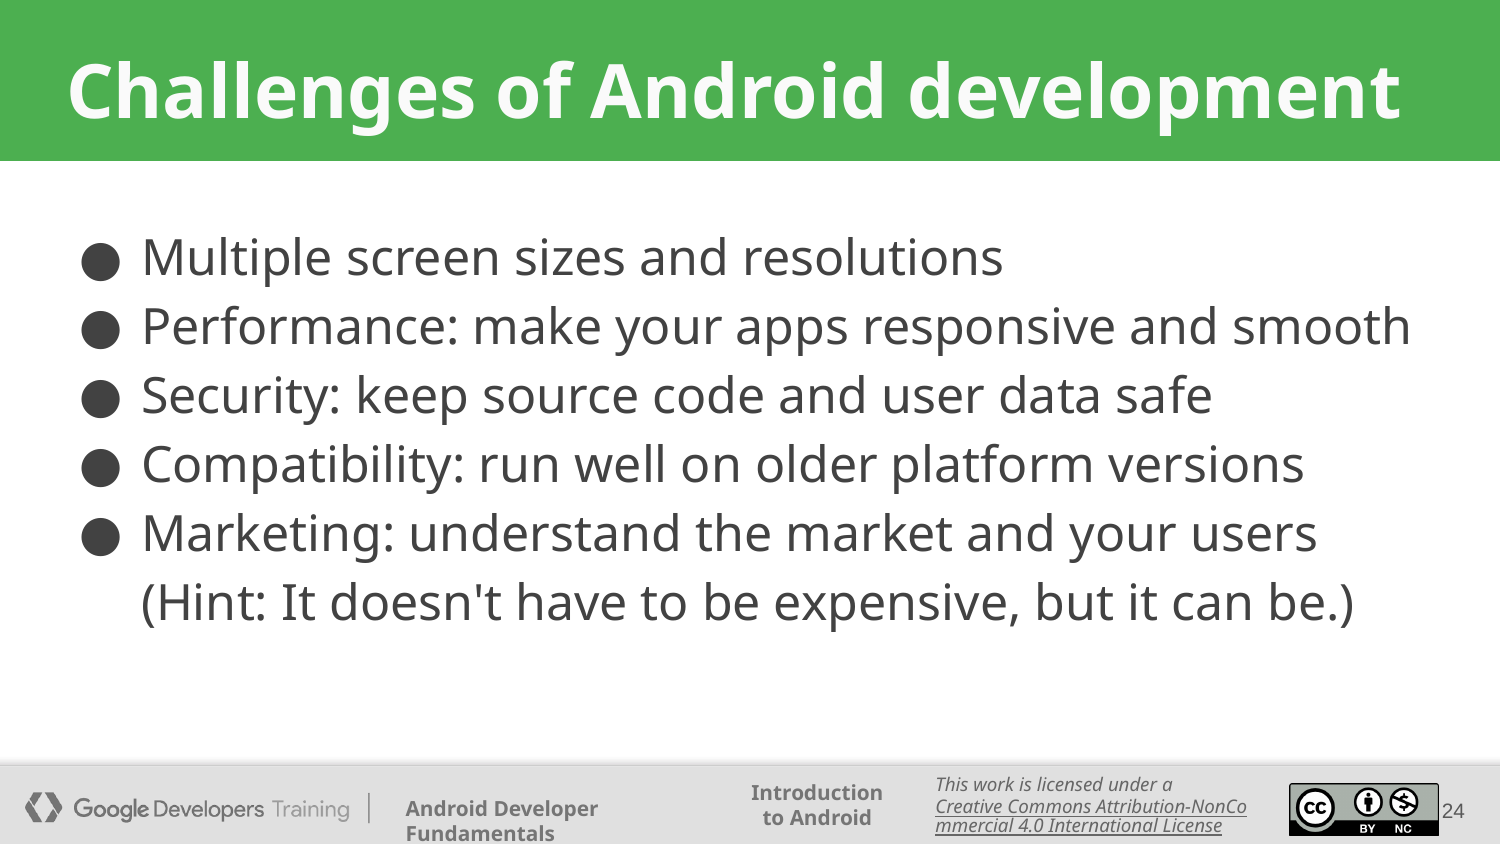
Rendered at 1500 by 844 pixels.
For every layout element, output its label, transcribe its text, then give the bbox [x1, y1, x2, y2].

title Challenges of Android development [51, 28, 1449, 122]
list Multiple screen sizes and resolutions Performance: make your apps responsive and smooth Security: keep source code and user data safe Compatibility: run well on older platform versions Marketing: understand the market and your users (Hint: It doesn't have to be expensive, but it can be.) [51, 201, 1449, 762]
picture [0, 161, 1500, 844]
slide_number ‹#› [1389, 777, 1480, 842]
